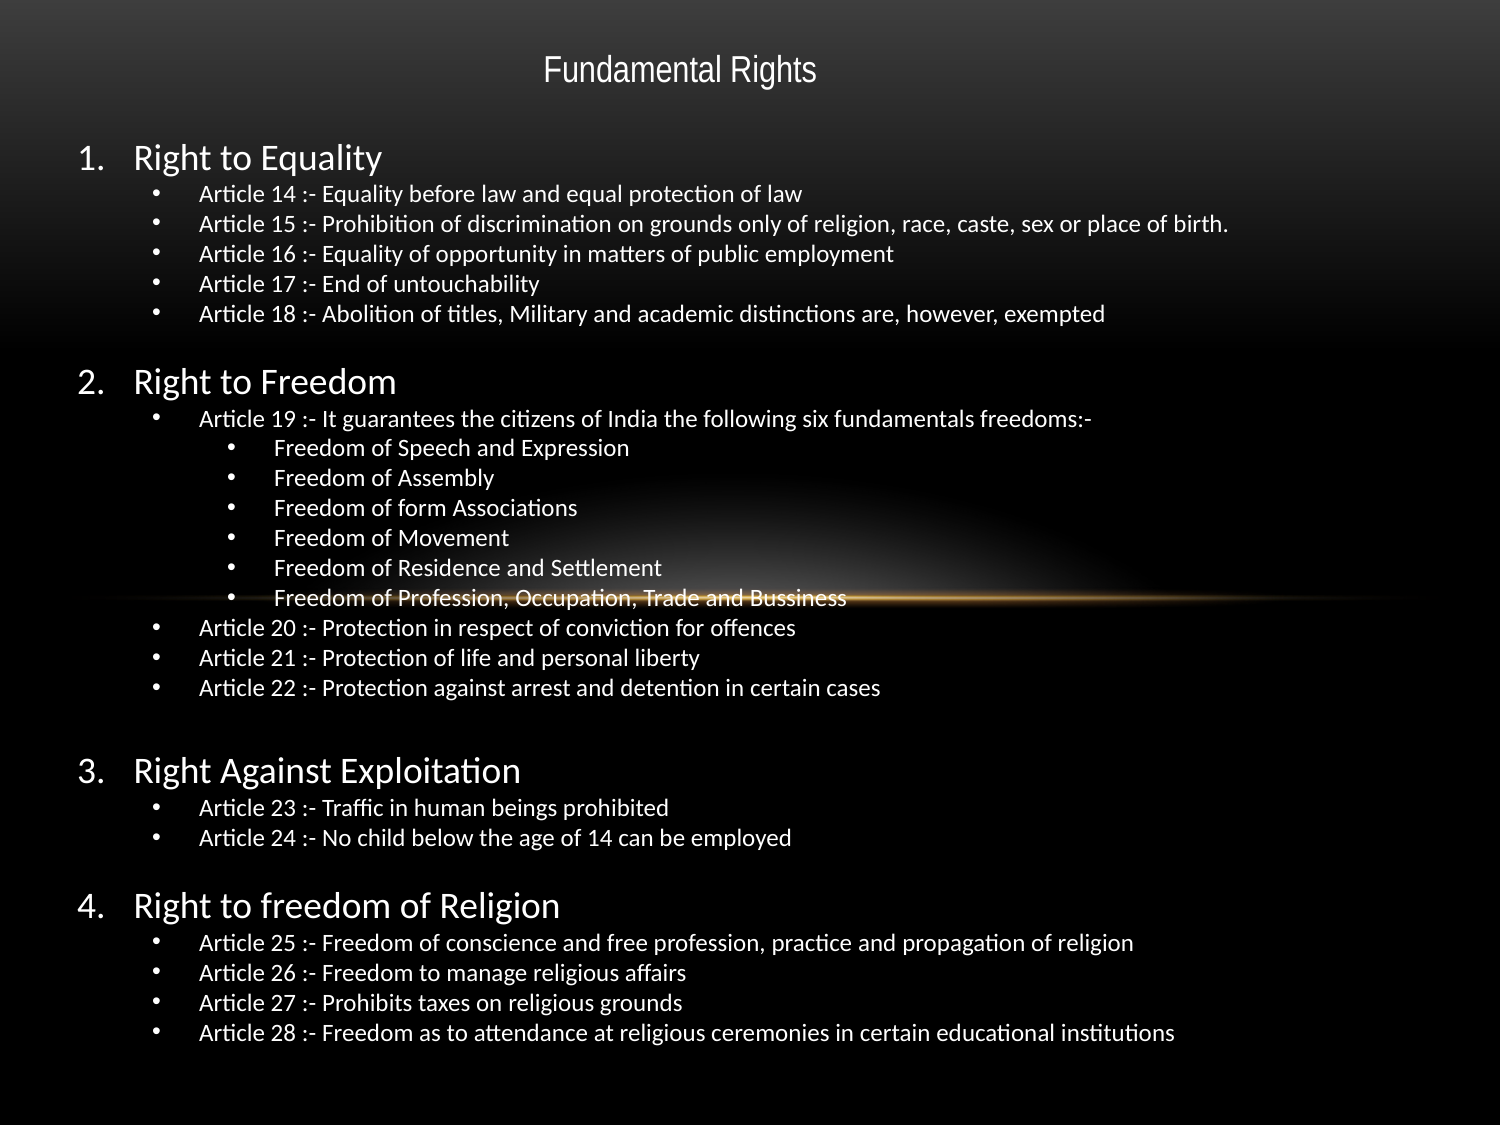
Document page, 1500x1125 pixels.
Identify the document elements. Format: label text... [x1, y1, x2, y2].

text_box Right to Equality Article 14 :- Equality before law and equal protection of law Article 15 :- Prohibition of discrimination on grounds only of religion, race, caste, sex or place of birth. Article 16 :- Equality of opportunity in matters of public employment Article 17 :- End of untouchability Article 18 :- Abolition of titles, Military and academic distinctions are, however, exempted Right to Freedom Article 19 :- It guarantees the citizens of India the following six fundamentals freedoms:- Freedom of Speech and Expression Freedom of Assembly Freedom of form Associations Freedom of Movement Freedom of Residence and Settlement Freedom of Profession, Occupation, Trade and Bussiness Article 20 :- Protection in respect of conviction for offences Article 21 :- Protection of life and personal liberty Article 22 :- Protection against arrest and detention in certain cases Right Against Exploitation Article 23 :- Traffic in human beings prohibited Article 24 :- No child below the age of 14 can be employed Right to freedom of Religion Article 25 :- Freedom of conscience and free profession, practice and propagation of religion Article 26 :- Freedom to manage religious affairs Article 27 :- Prohibits taxes on religious grounds Article 28 :- Freedom as to attendance at religious ceremonies in certain educational institutions [62, 125, 1425, 1054]
picture [0, 0, 1500, 750]
text_box Fundamental Rights [528, 37, 833, 98]
